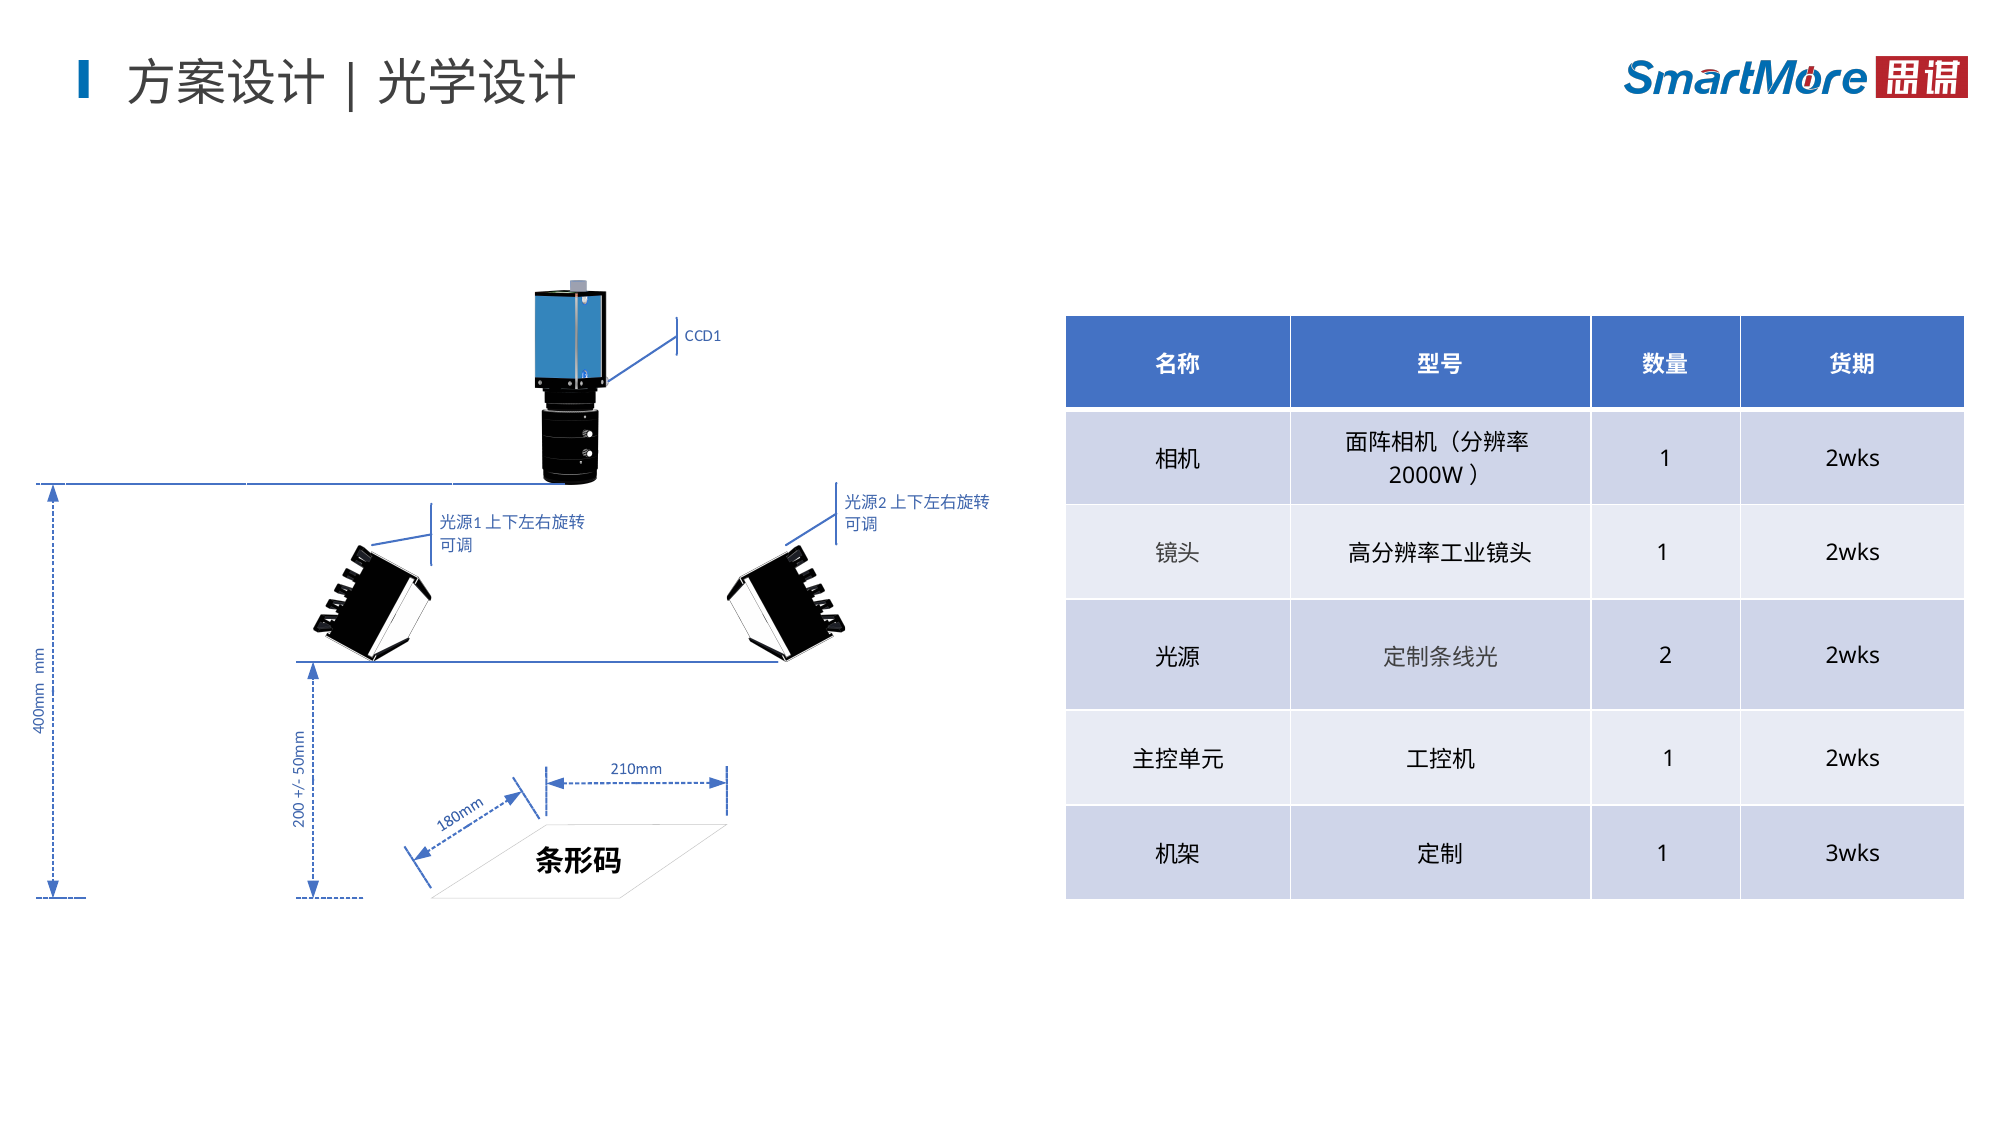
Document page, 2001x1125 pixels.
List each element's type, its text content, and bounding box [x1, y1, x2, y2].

picture [20, 275, 1001, 901]
table_cell 2 [1592, 600, 1740, 709]
table_cell 1 [1592, 711, 1740, 804]
table_cell 1 [1592, 505, 1740, 598]
table_cell 高分辨率工业镜头 [1291, 505, 1590, 598]
table_cell 镜头 [1066, 505, 1290, 598]
table_cell 定制 [1291, 806, 1590, 899]
table_header 名称 [1066, 316, 1290, 407]
picture [1624, 56, 1968, 98]
table_header 型号 [1291, 316, 1590, 407]
table_cell 2wks [1741, 711, 1964, 804]
table_cell 3wks [1741, 806, 1964, 899]
table_header 数量 [1592, 316, 1740, 407]
table_cell 面阵相机（分辨率2000W） [1291, 412, 1590, 504]
table_cell 相机 [1066, 412, 1290, 504]
table_cell 2wks [1741, 412, 1964, 504]
table_cell 定制条线光 [1291, 600, 1590, 709]
table_header 货期 [1741, 316, 1964, 407]
table_cell 光源 [1066, 600, 1290, 709]
table_cell 1 [1592, 806, 1740, 899]
text_box 方案设计|光学设计 [117, 46, 1538, 114]
table_cell 2wks [1741, 600, 1964, 709]
table_cell 工控机 [1291, 711, 1590, 804]
table_cell 机架 [1066, 806, 1290, 899]
table_cell 1 [1592, 412, 1740, 504]
table_cell 2wks [1741, 505, 1964, 598]
table_cell 主控单元 [1066, 711, 1290, 804]
